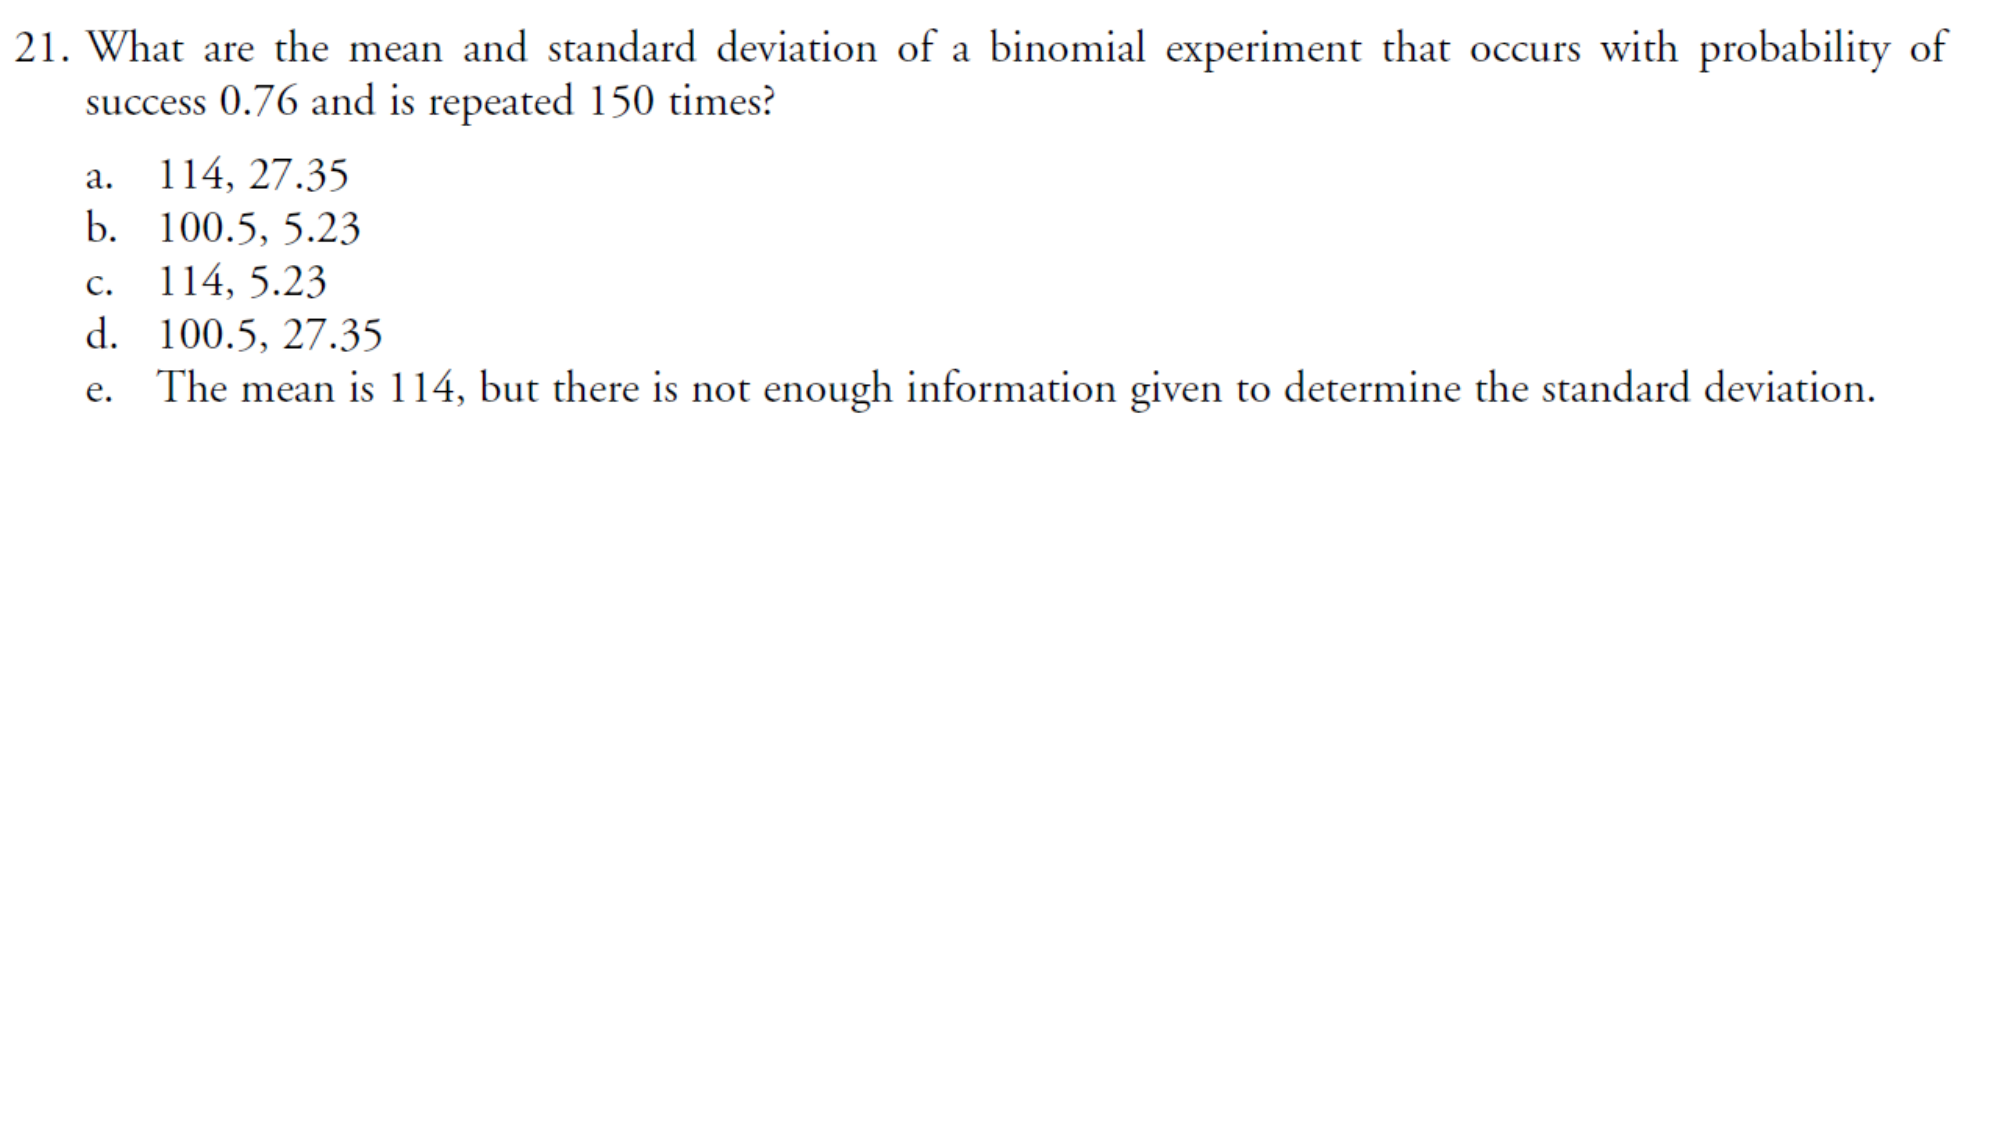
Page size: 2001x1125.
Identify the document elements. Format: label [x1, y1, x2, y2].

picture [0, 0, 1968, 424]
